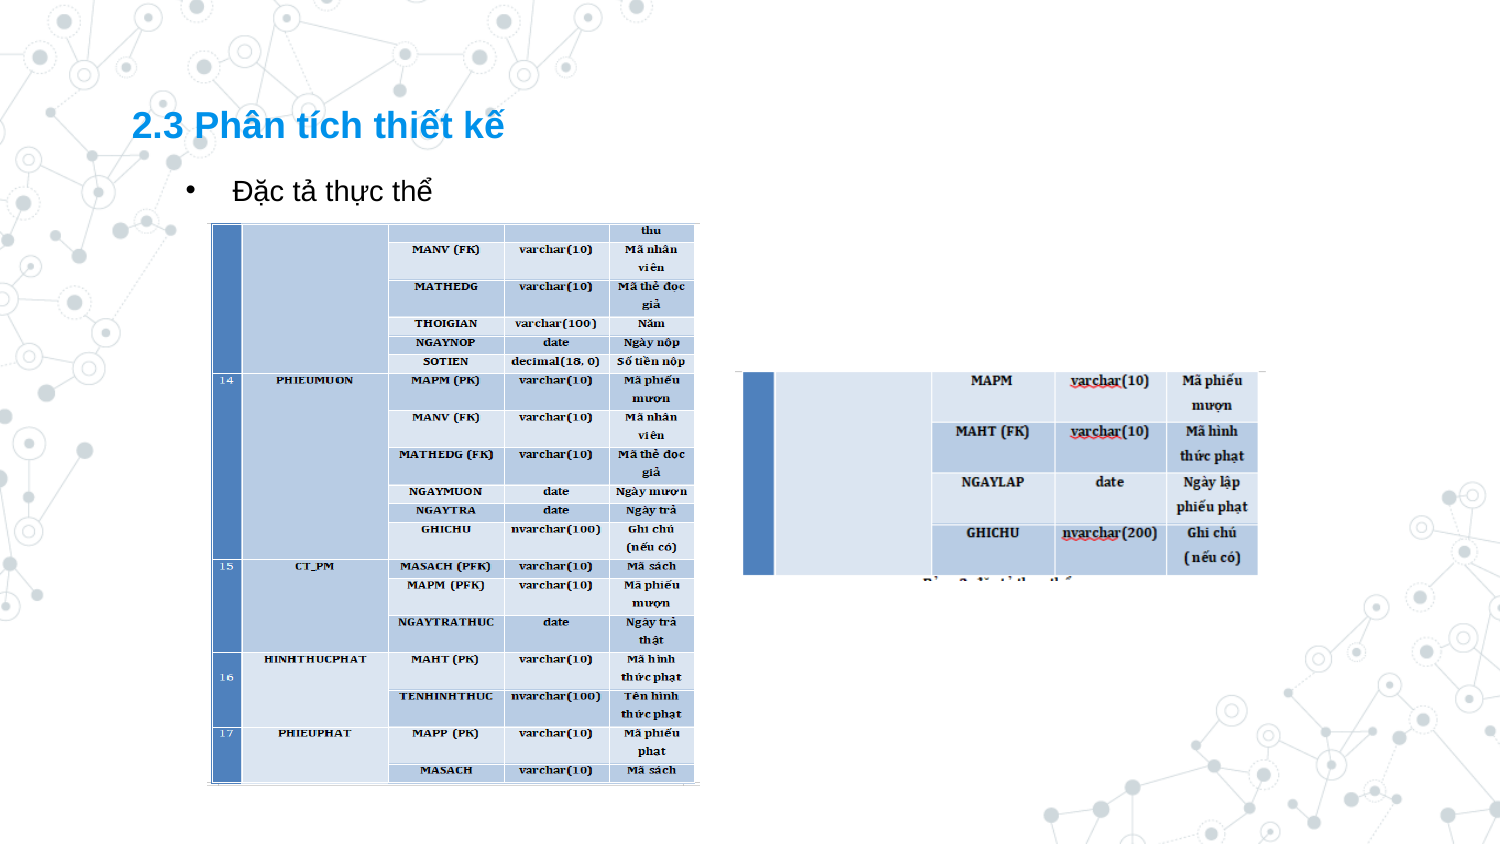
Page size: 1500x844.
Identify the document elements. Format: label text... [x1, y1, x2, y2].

text_box 2.3 Phân tích thiết kế [117, 93, 1055, 147]
picture [0, 0, 1500, 844]
text_box Đặc tả thực thể [86, 147, 1387, 215]
slide_number [1378, 779, 1469, 844]
